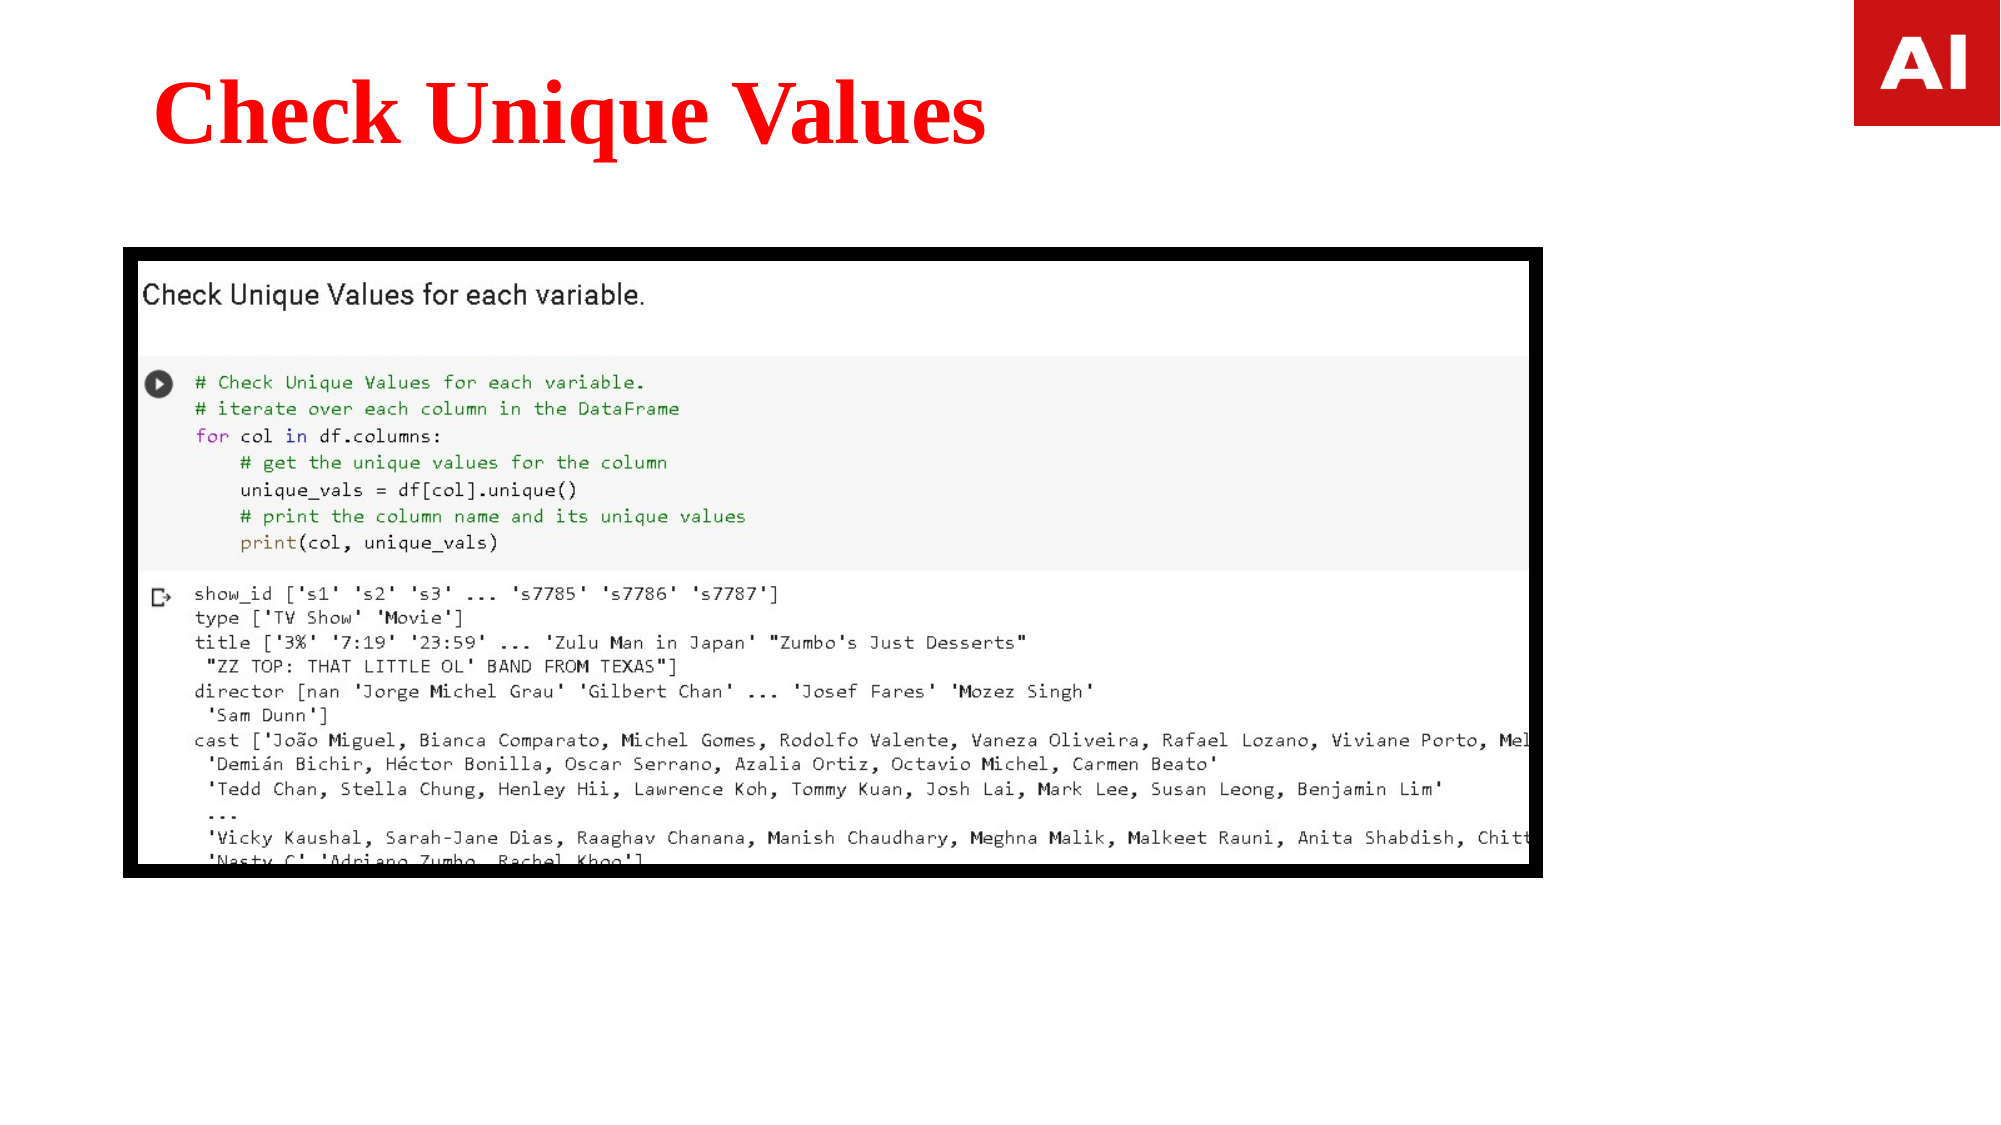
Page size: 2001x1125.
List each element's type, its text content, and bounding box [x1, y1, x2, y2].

title Check Unique Values [137, 59, 1863, 278]
picture [1854, 0, 2000, 126]
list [137, 261, 1529, 864]
